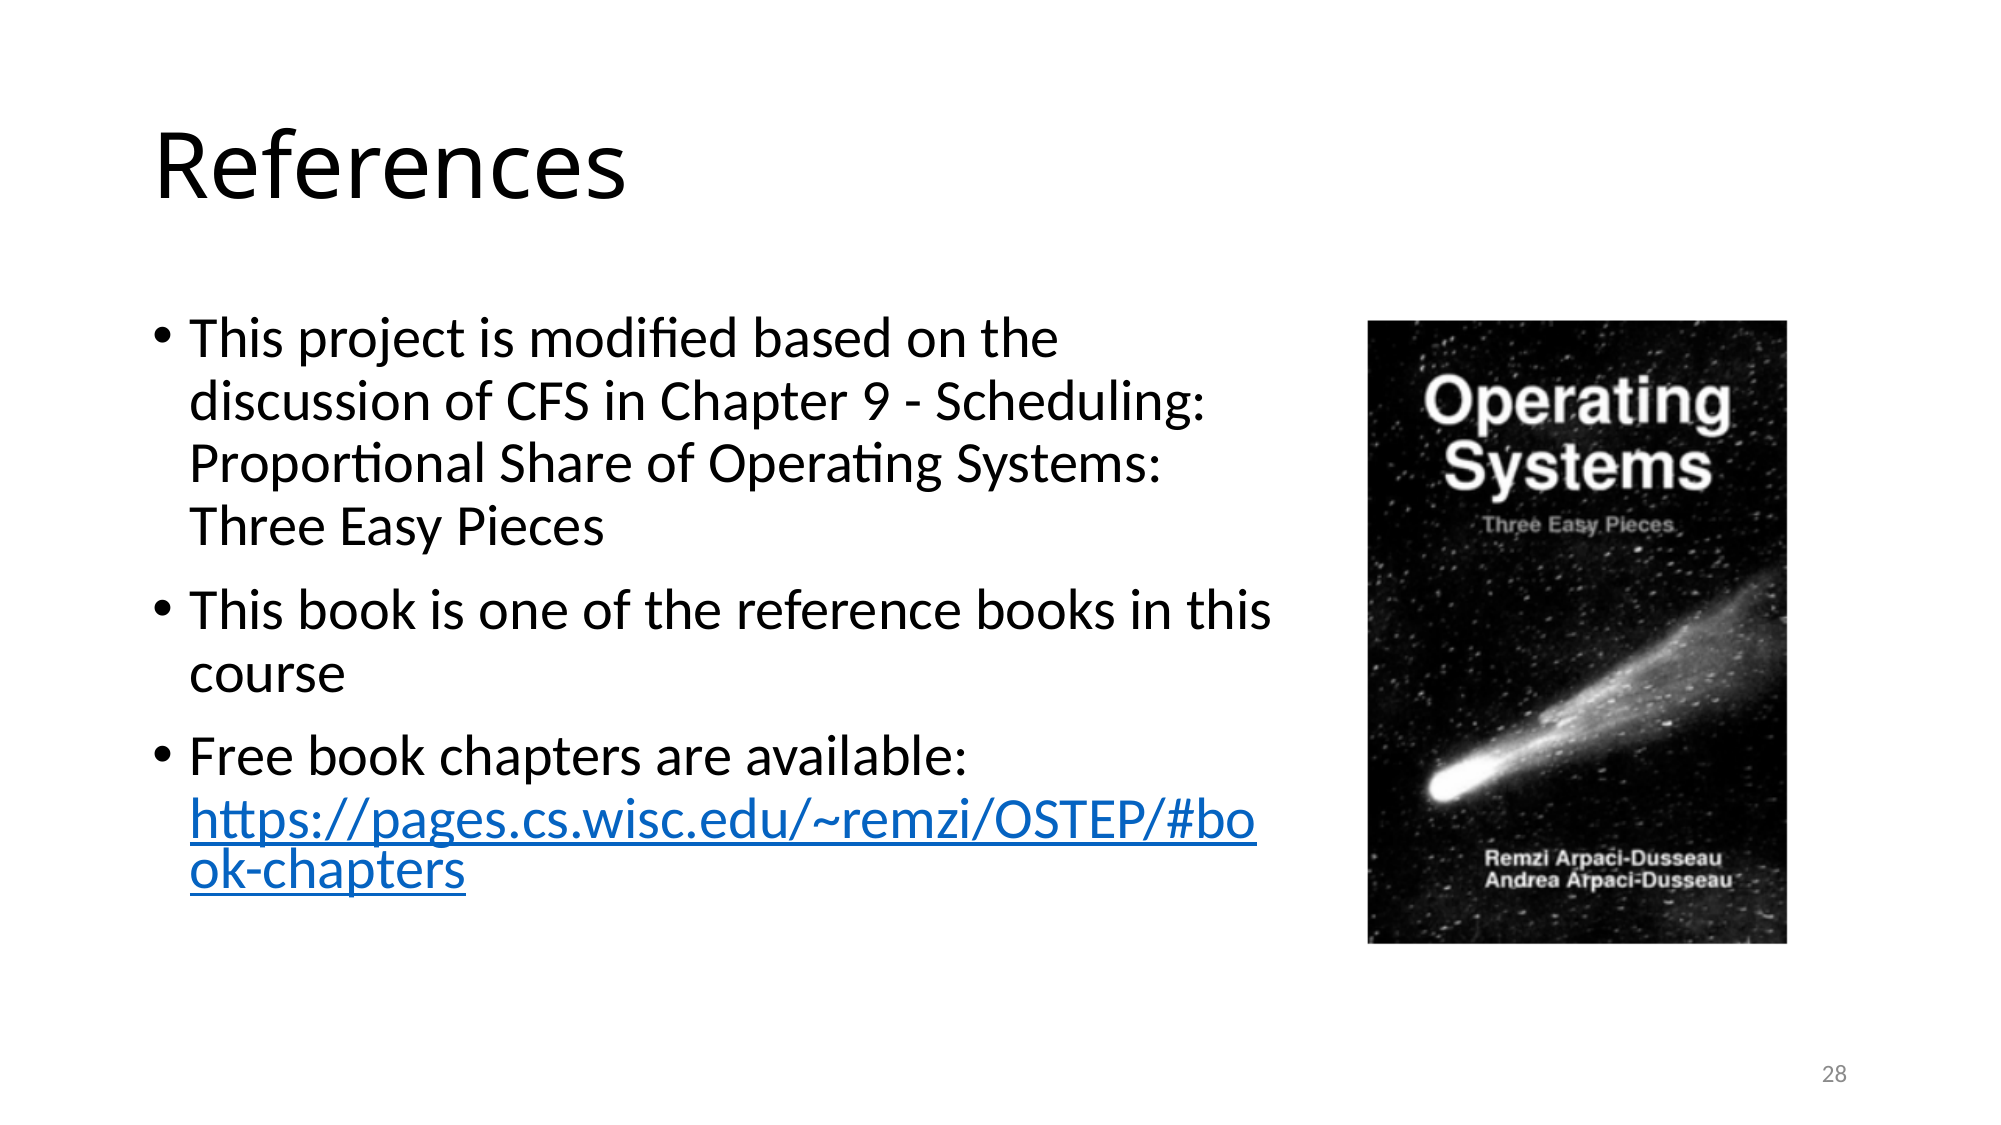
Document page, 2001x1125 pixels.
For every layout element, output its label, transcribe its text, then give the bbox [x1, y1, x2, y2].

title References [137, 59, 1863, 278]
list This project is modified based on the discussion of CFS in Chapter 9 - Scheduling: Proportional Share of Operating Systems: Three Easy Pieces This book is one of the reference books in this course Free book chapters are available: https://pages.cs.wisc.edu/~remzi/OSTEP/#book-chapters [137, 299, 1293, 1014]
slide_number 28 [1412, 1042, 1863, 1103]
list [1340, 299, 1820, 969]
